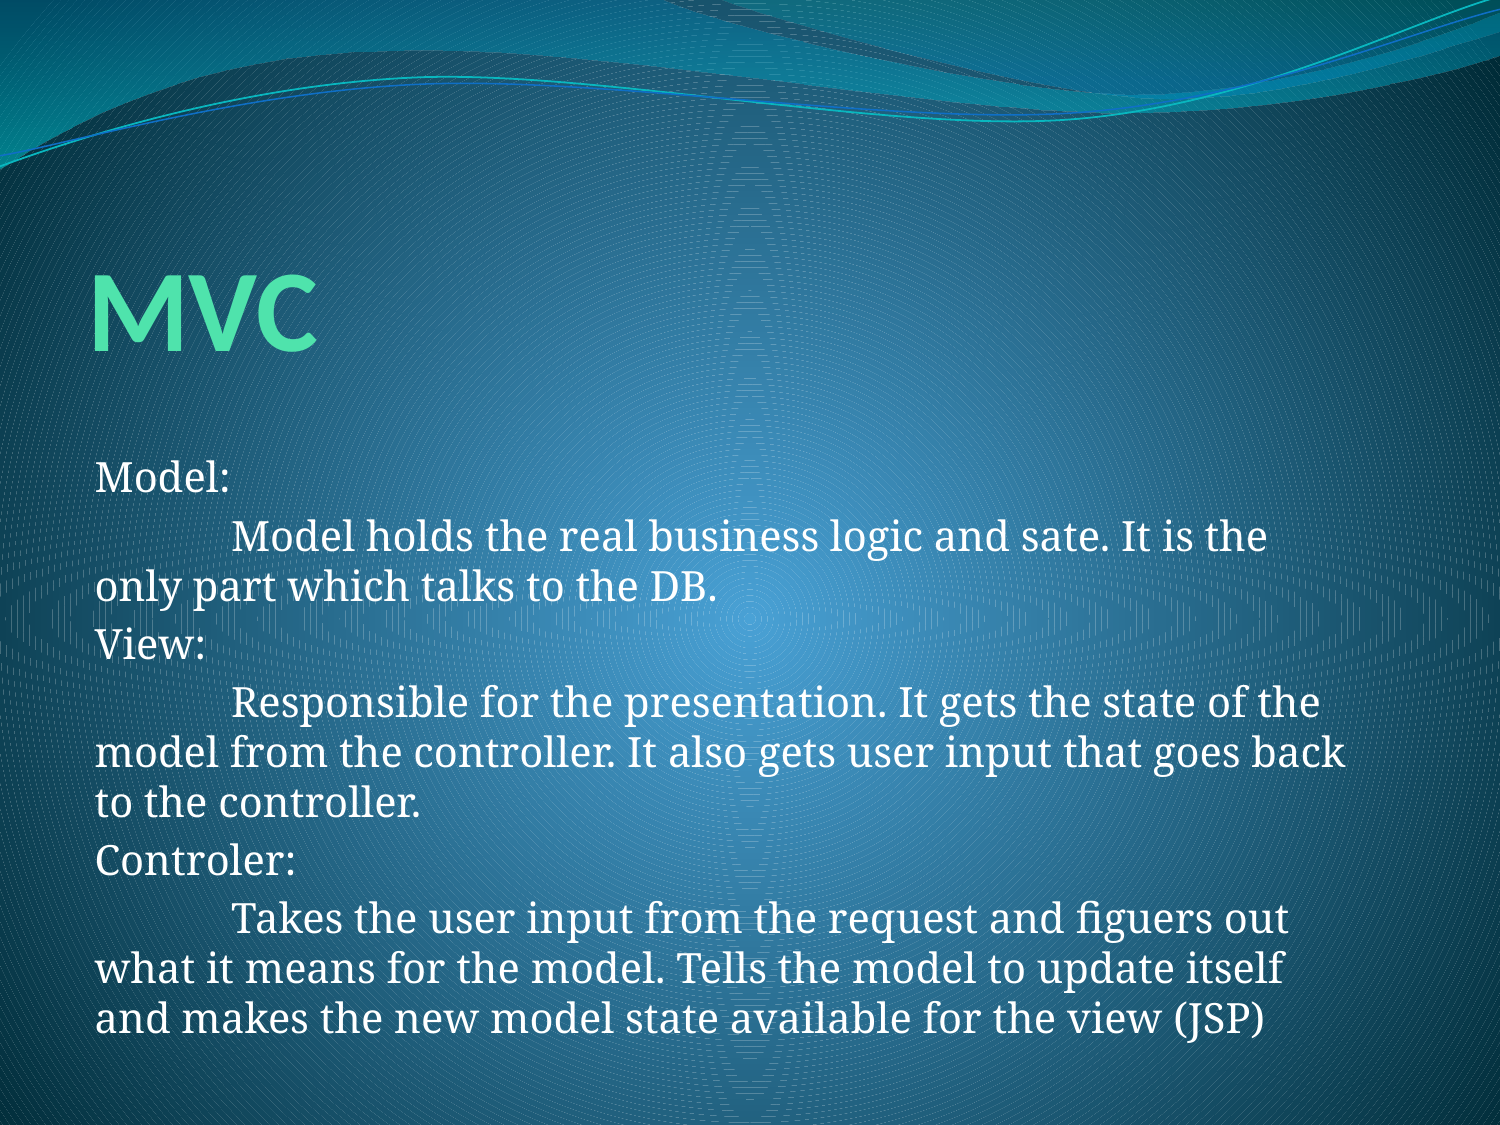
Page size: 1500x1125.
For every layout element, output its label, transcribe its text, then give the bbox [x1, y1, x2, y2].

list Model: Model holds the real business logic and sate. It is the only part which talks to the DB. View: Responsible for the presentation. It gets the state of the model from the controller. It also gets user input that goes back to the controller. Controler: Takes the user input from the request and figuers out what it means for the model. Tells the model to update itself and makes the new model state available for the view (JSP) [86, 443, 1362, 1050]
title MVC [86, 216, 1362, 375]
